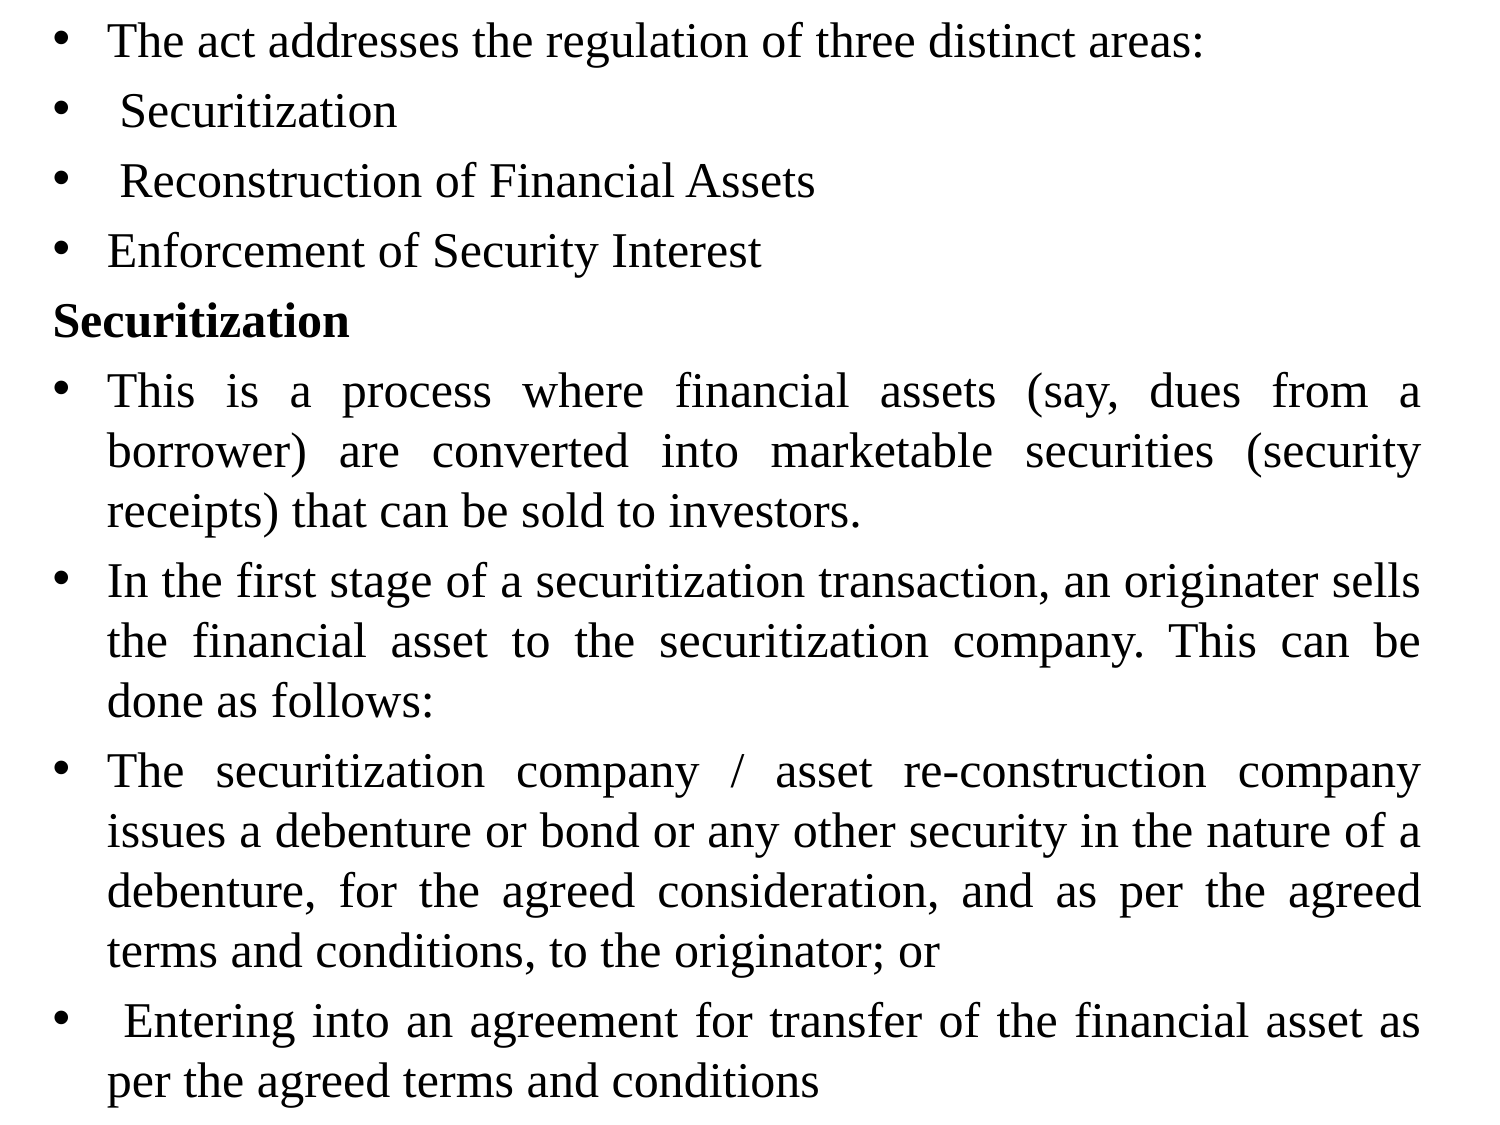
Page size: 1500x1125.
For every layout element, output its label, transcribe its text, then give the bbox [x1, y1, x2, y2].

list The act addresses the regulation of three distinct areas: Securitization Reconstruction of Financial Assets Enforcement of Security Interest Securitization This is a process where financial assets (say, dues from a borrower) are converted into marketable securities (security receipts) that can be sold to investors. In the first stage of a securitization transaction, an originater sells the financial asset to the securitization company. This can be done as follows: The securitization company / asset re-construction company issues a debenture or bond or any other security in the nature of a debenture, for the agreed consideration, and as per the agreed terms and conditions, to the originator; or Entering into an agreement for transfer of the financial asset as per the agreed terms and conditions On acquisition of the financial asset, the securitization or reconstruction company becomes the owner of the financial asset [37, 0, 1438, 1125]
